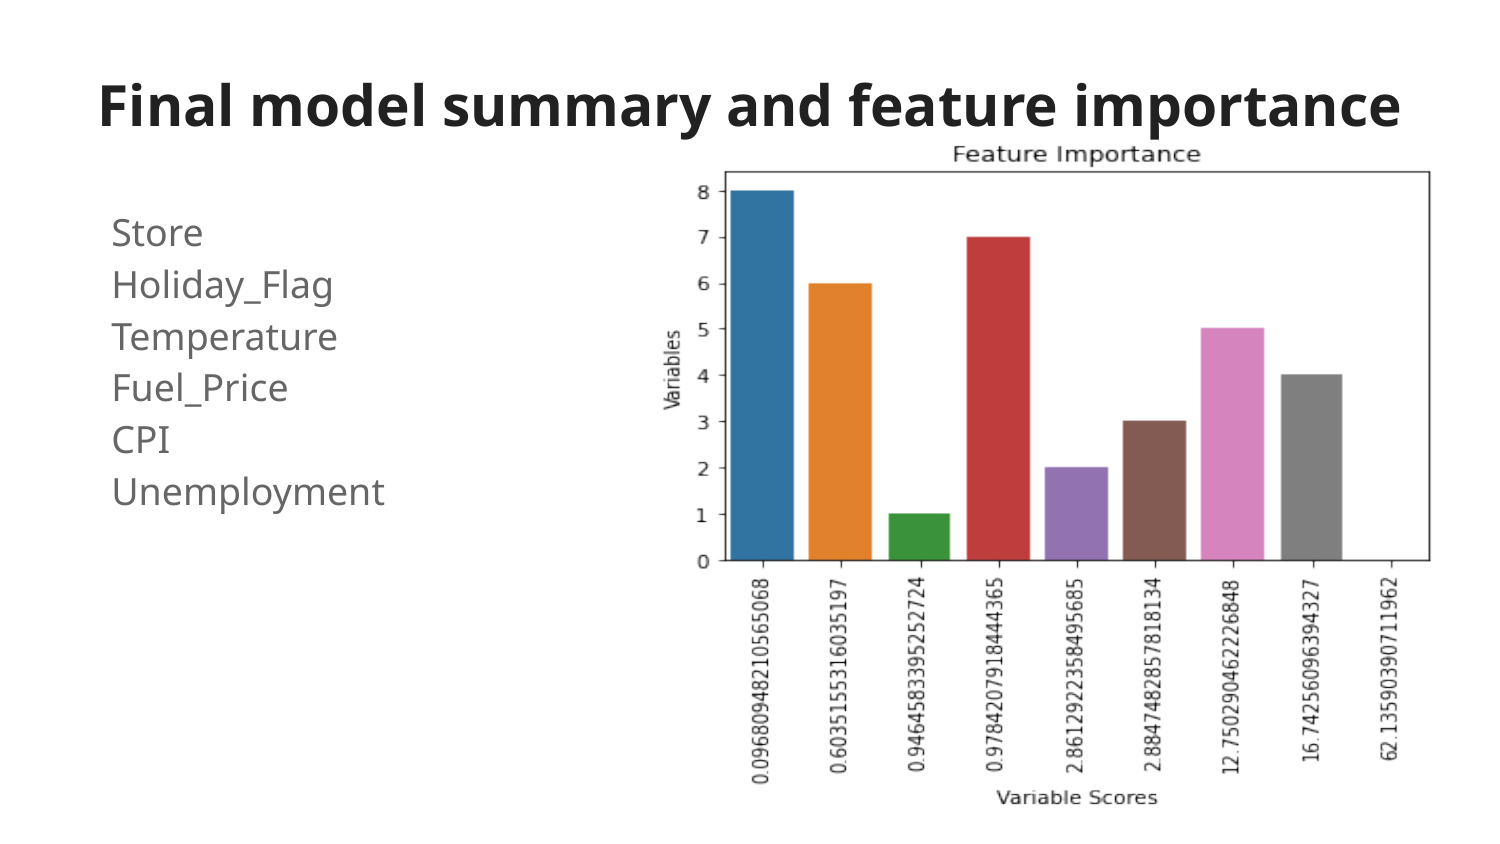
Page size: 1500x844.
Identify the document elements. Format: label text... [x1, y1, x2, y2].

picture [650, 131, 1444, 819]
list Store Holiday_Flag Temperature Fuel_Price CPI Unemployment [75, 196, 476, 754]
title Final model summary and feature importance [75, 33, 1425, 175]
